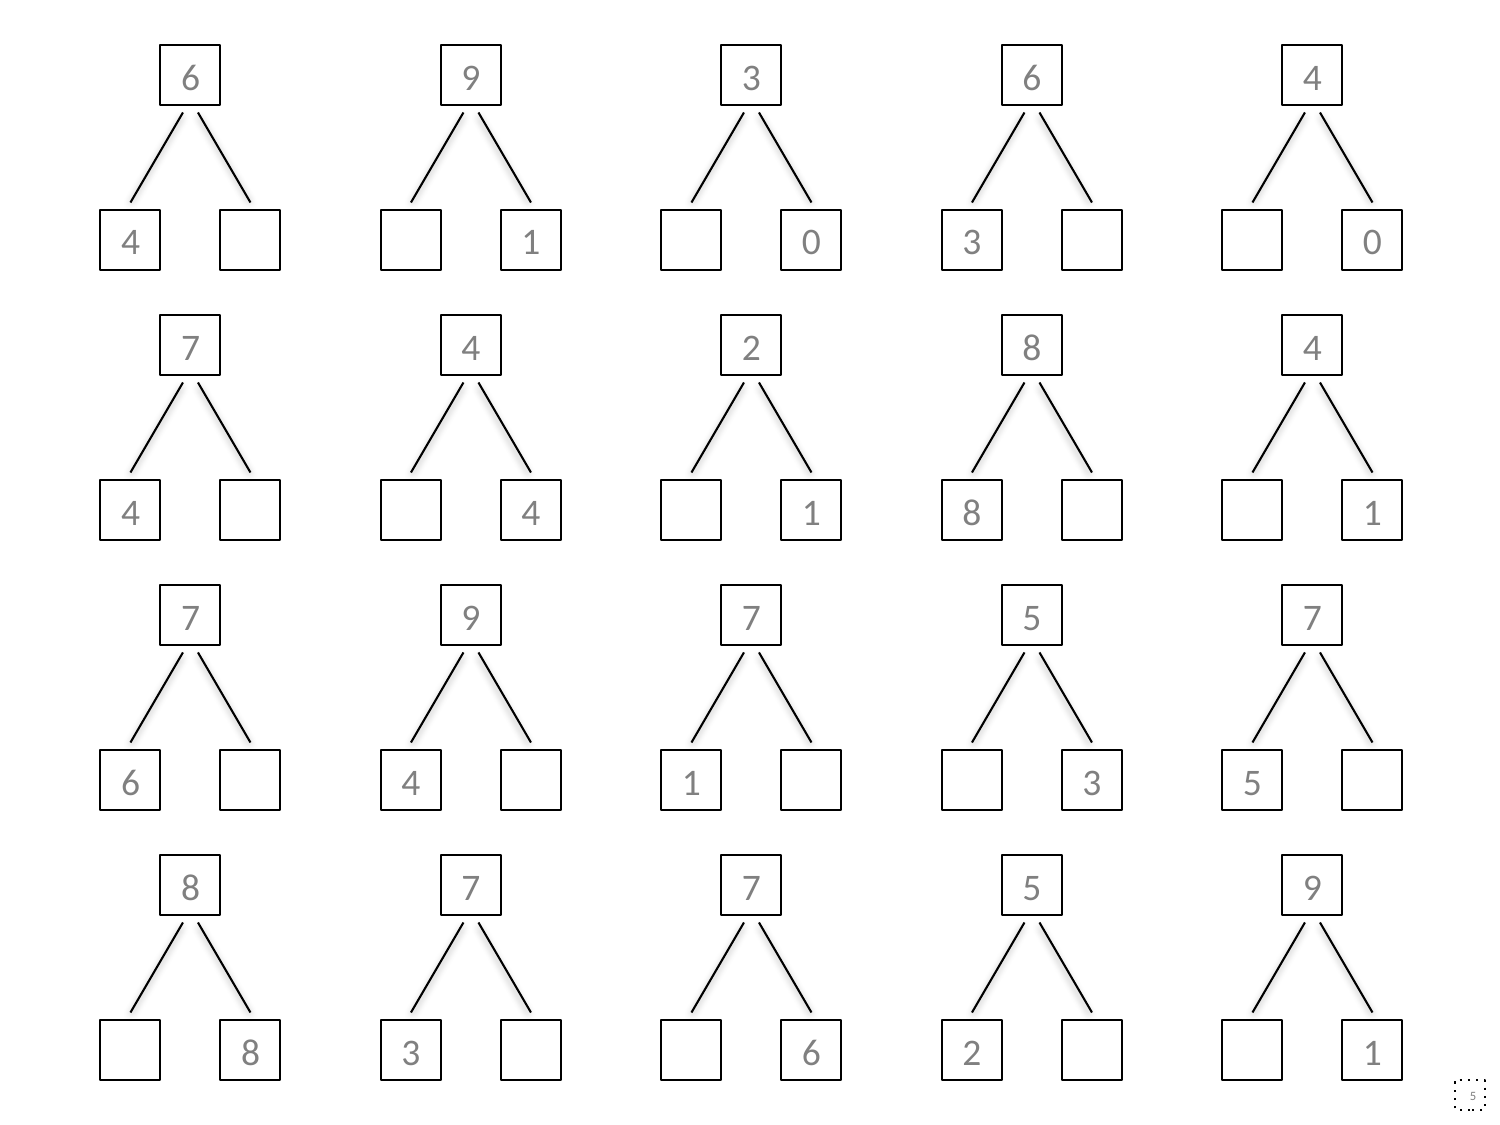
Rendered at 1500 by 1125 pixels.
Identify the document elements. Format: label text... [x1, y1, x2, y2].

text_box [1061, 1019, 1122, 1080]
text_box 3 [721, 44, 782, 105]
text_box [197, 382, 251, 473]
text_box [1342, 749, 1403, 810]
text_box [1252, 382, 1306, 473]
text_box 3 [1061, 749, 1122, 810]
text_box 2 [941, 1019, 1002, 1080]
text_box 4 [100, 479, 161, 540]
text_box 1 [500, 209, 561, 270]
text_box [130, 652, 184, 743]
text_box [500, 1019, 561, 1080]
text_box 7 [160, 314, 221, 375]
text_box 2 [721, 314, 782, 375]
text_box 5 [1222, 749, 1283, 810]
text_box 3 [380, 1019, 441, 1080]
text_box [971, 652, 1025, 743]
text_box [197, 922, 251, 1013]
text_box [220, 749, 281, 810]
text_box 7 [721, 584, 782, 645]
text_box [1319, 652, 1373, 743]
text_box 7 [440, 854, 501, 915]
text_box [758, 382, 812, 473]
text_box 8 [1001, 314, 1062, 375]
text_box 4 [1282, 314, 1343, 375]
text_box 9 [440, 584, 501, 645]
text_box [380, 479, 441, 540]
text_box 3 [941, 209, 1002, 270]
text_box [197, 652, 251, 743]
text_box 4 [440, 314, 501, 375]
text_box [691, 922, 745, 1013]
text_box 0 [1342, 209, 1403, 270]
text_box [661, 209, 722, 270]
text_box [380, 209, 441, 270]
text_box 8 [941, 479, 1002, 540]
text_box 7 [721, 854, 782, 915]
text_box 6 [160, 44, 221, 105]
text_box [478, 922, 532, 1013]
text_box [478, 382, 532, 473]
text_box 9 [440, 44, 501, 105]
text_box 6 [100, 749, 161, 810]
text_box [1039, 652, 1093, 743]
text_box 6 [781, 1019, 842, 1080]
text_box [691, 112, 745, 203]
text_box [971, 112, 1025, 203]
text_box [1039, 922, 1093, 1013]
text_box 4 [100, 209, 161, 270]
text_box 1 [661, 749, 722, 810]
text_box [478, 652, 532, 743]
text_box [410, 382, 464, 473]
text_box [220, 209, 281, 270]
text_box 6 [1001, 44, 1062, 105]
text_box 1 [1342, 479, 1403, 540]
text_box 7 [1282, 584, 1343, 645]
text_box [781, 749, 842, 810]
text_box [1252, 922, 1306, 1013]
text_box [691, 652, 745, 743]
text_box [691, 382, 745, 473]
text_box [971, 922, 1025, 1013]
text_box [661, 1019, 722, 1080]
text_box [197, 112, 251, 203]
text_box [410, 112, 464, 203]
text_box 5 [1001, 584, 1062, 645]
text_box [661, 479, 722, 540]
text_box 1 [1342, 1019, 1403, 1080]
text_box 1 [781, 479, 842, 540]
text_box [758, 922, 812, 1013]
text_box [1061, 209, 1122, 270]
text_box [1319, 382, 1373, 473]
text_box 0 [781, 209, 842, 270]
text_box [130, 112, 184, 203]
text_box [1222, 209, 1283, 270]
text_box 4 [500, 479, 561, 540]
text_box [1039, 382, 1093, 473]
text_box [500, 749, 561, 810]
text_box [1252, 652, 1306, 743]
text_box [410, 652, 464, 743]
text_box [1319, 112, 1373, 203]
text_box [941, 749, 1002, 810]
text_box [758, 652, 812, 743]
text_box [220, 479, 281, 540]
text_box [1061, 479, 1122, 540]
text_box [1319, 922, 1373, 1013]
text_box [130, 382, 184, 473]
text_box 4 [380, 749, 441, 810]
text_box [410, 922, 464, 1013]
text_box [1252, 112, 1306, 203]
text_box [1222, 1019, 1283, 1080]
text_box [1222, 479, 1283, 540]
text_box 8 [160, 854, 221, 915]
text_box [1039, 112, 1093, 203]
text_box 5 [1001, 854, 1062, 915]
text_box 4 [1282, 44, 1343, 105]
text_box [100, 1019, 161, 1080]
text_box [478, 112, 532, 203]
text_box 7 [160, 584, 221, 645]
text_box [130, 922, 184, 1013]
text_box 5 [1454, 1079, 1485, 1110]
text_box 8 [220, 1019, 281, 1080]
text_box 9 [1282, 854, 1343, 915]
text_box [758, 112, 812, 203]
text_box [971, 382, 1025, 473]
